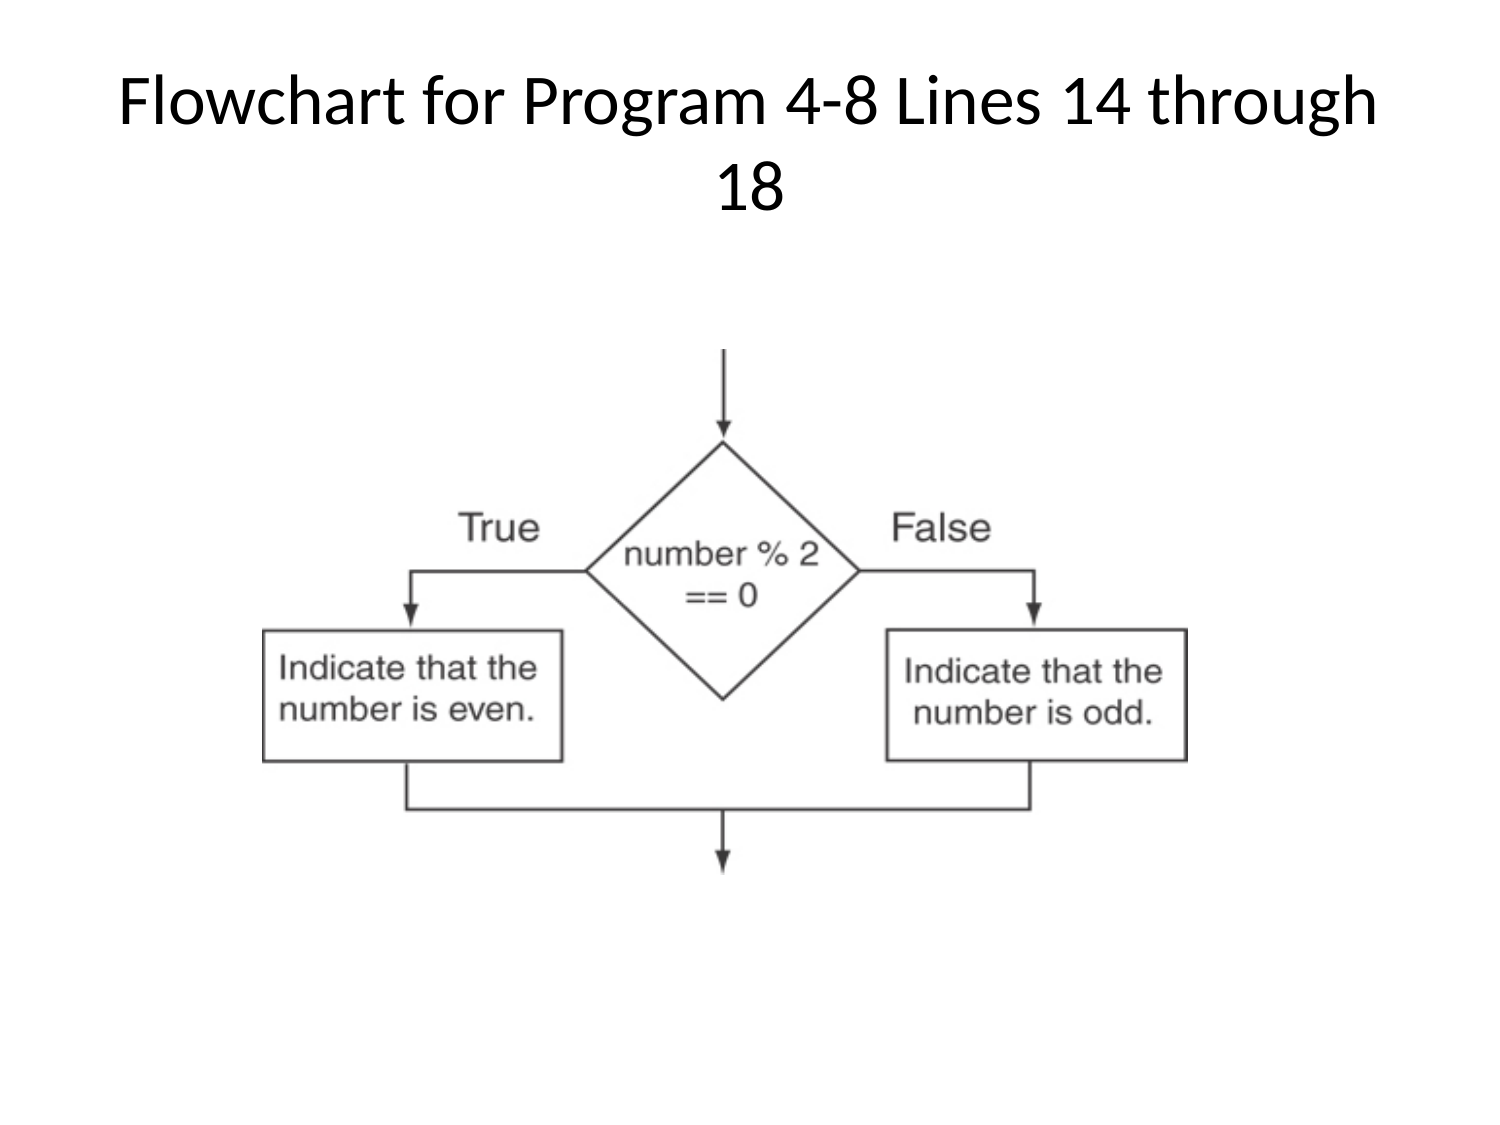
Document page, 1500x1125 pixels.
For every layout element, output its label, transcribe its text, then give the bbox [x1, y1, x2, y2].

picture [262, 349, 1188, 875]
title Flowchart for Program 4-8 Lines 14 through 18 [75, 45, 1425, 233]
